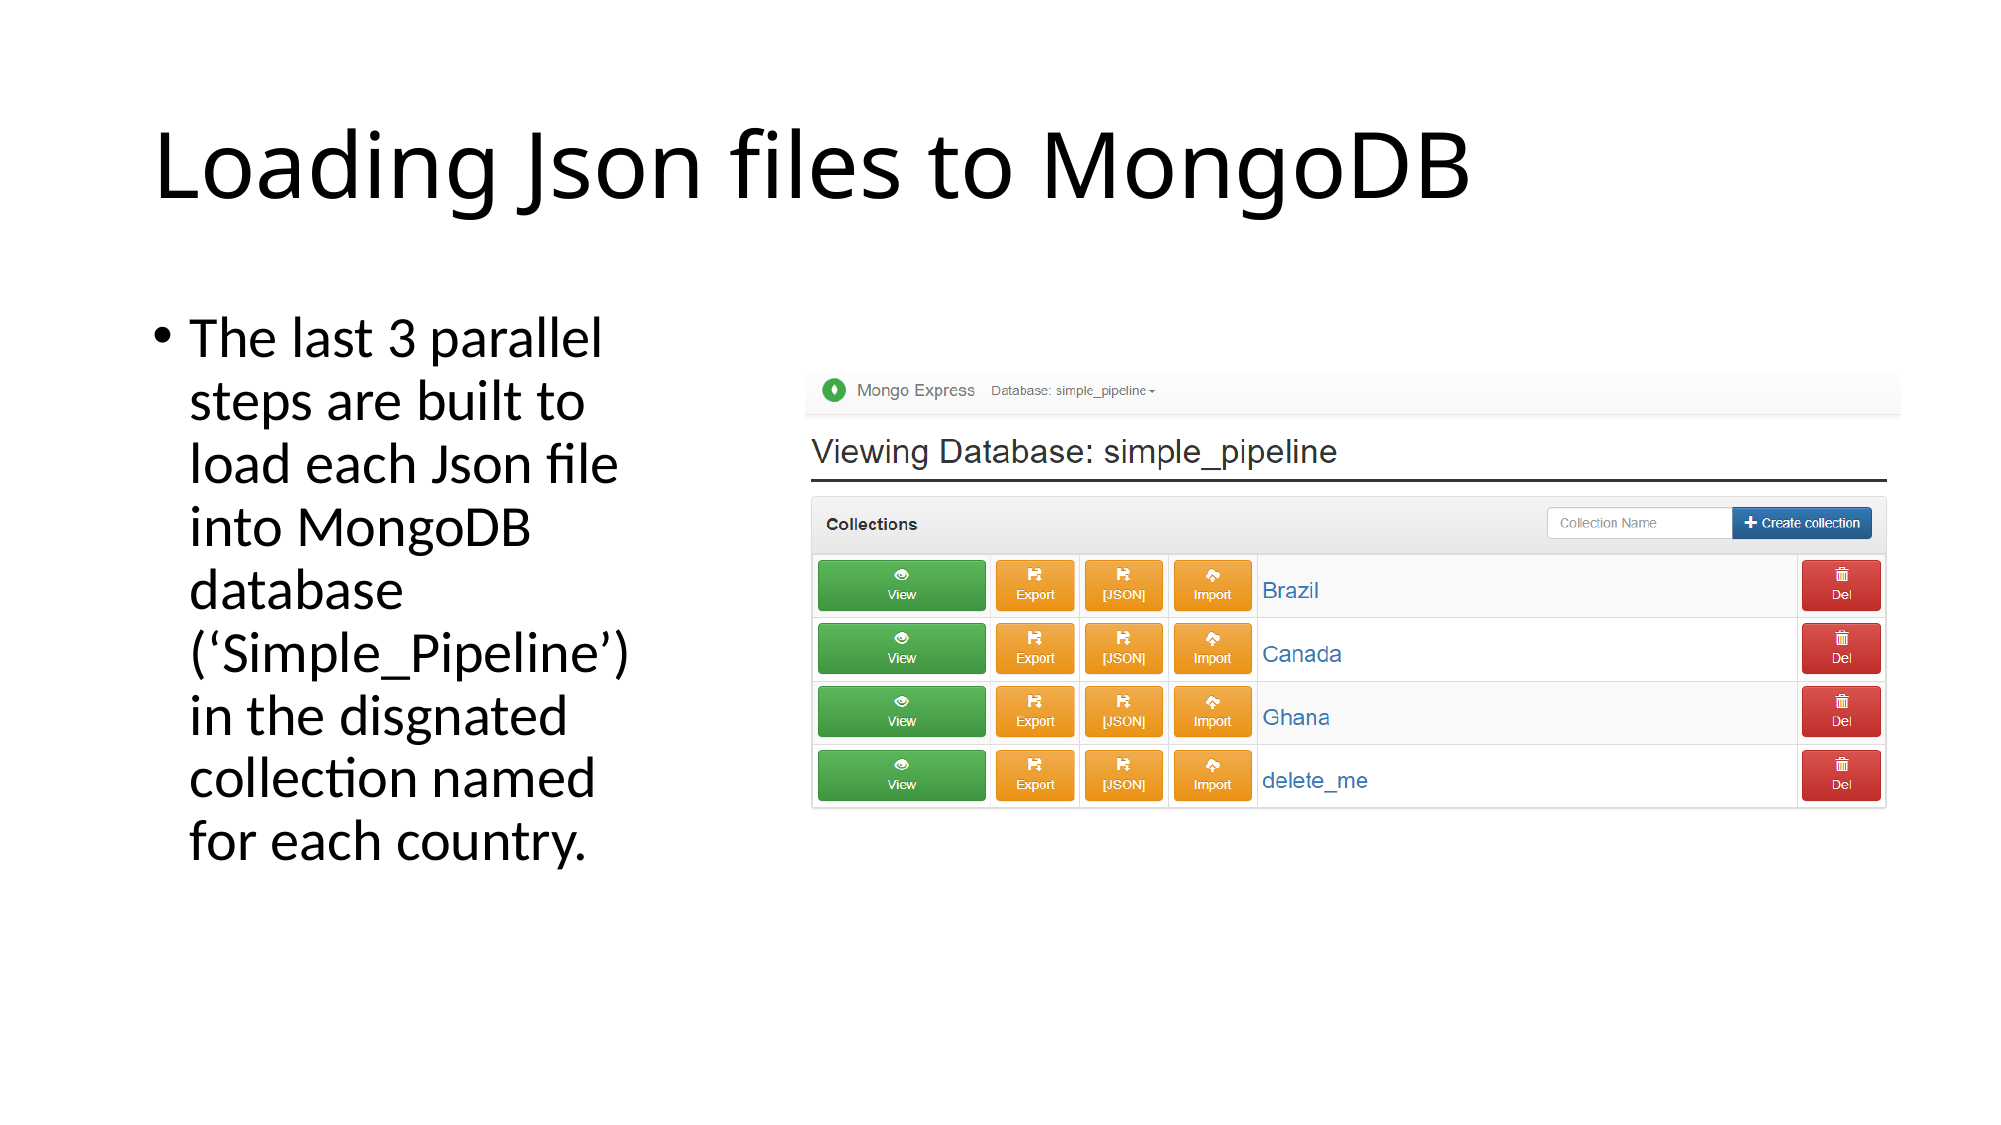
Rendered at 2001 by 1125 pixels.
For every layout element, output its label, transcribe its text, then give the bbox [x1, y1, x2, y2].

list The last 3 parallel steps are built to load each Json file into MongoDB database (‘Simple_Pipeline’) in the disgnated collection named for each country. [137, 299, 683, 1014]
picture [805, 373, 1901, 820]
title Loading Json files to MongoDB [137, 59, 1863, 278]
